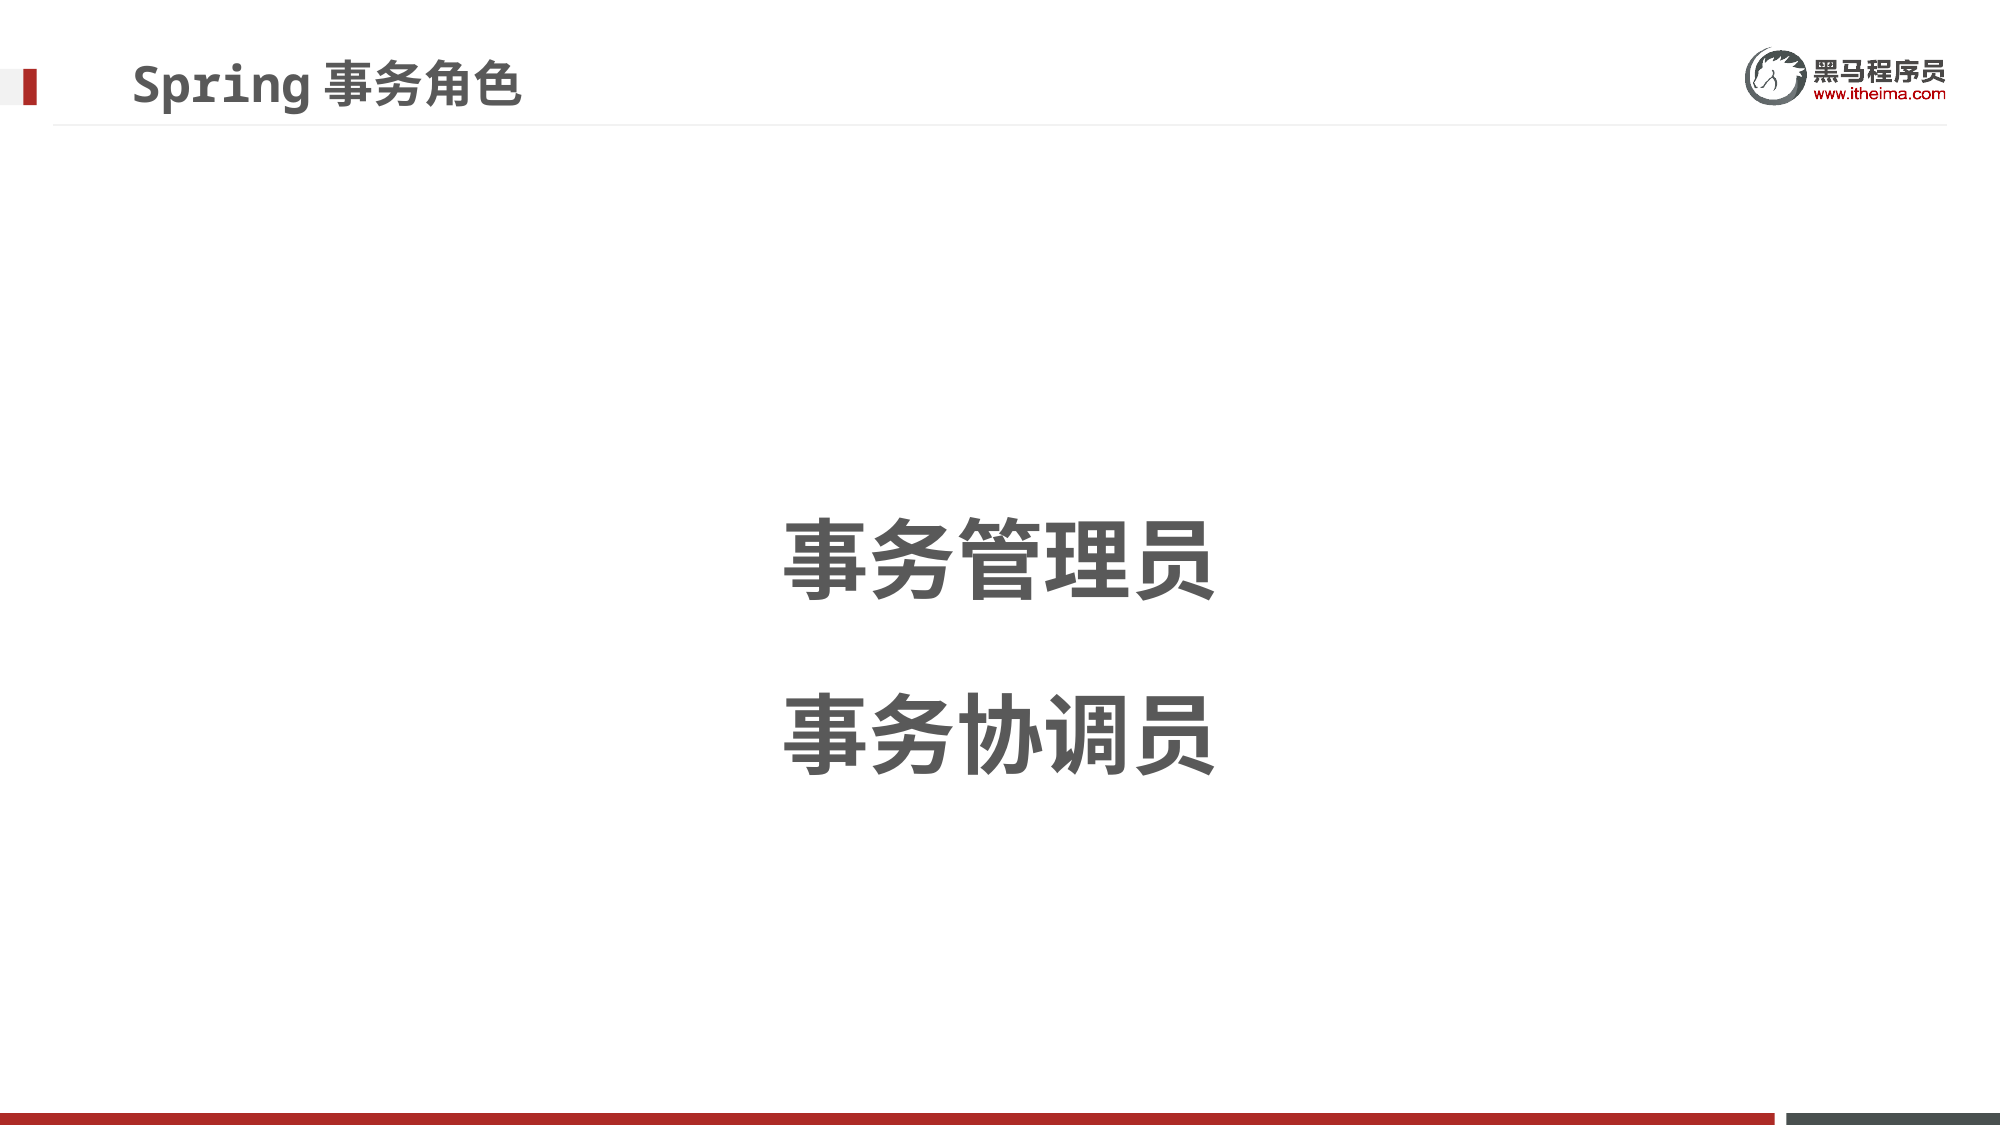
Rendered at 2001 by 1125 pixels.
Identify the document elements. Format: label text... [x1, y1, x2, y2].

title Spring事务角色 [116, 40, 1556, 124]
picture [1744, 46, 1946, 106]
list 事务管理员 事务协调员 [0, 124, 2000, 1113]
